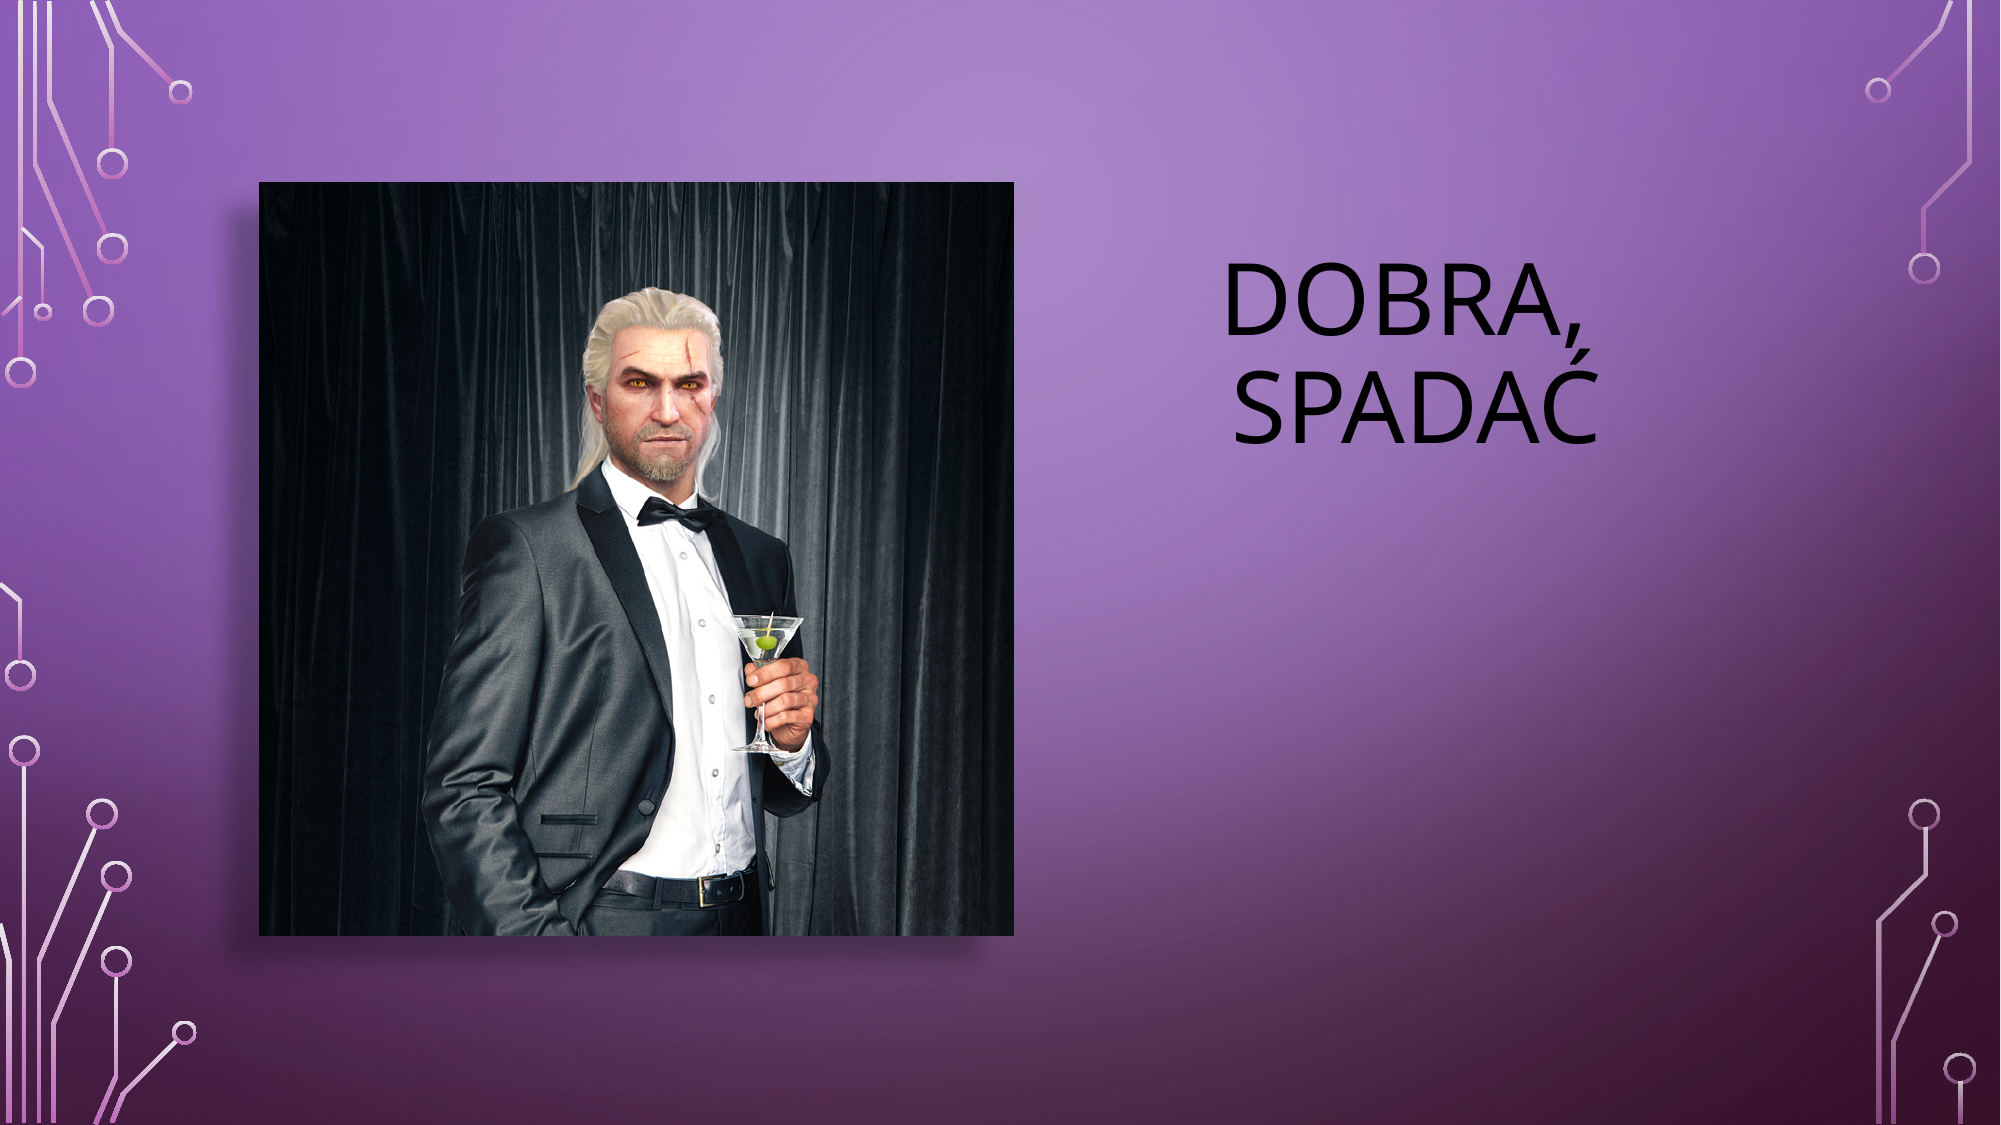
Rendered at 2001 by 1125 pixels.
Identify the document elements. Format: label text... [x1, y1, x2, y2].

title DOBRA, SPADAć [1038, 226, 1796, 489]
picture [259, 181, 1014, 937]
